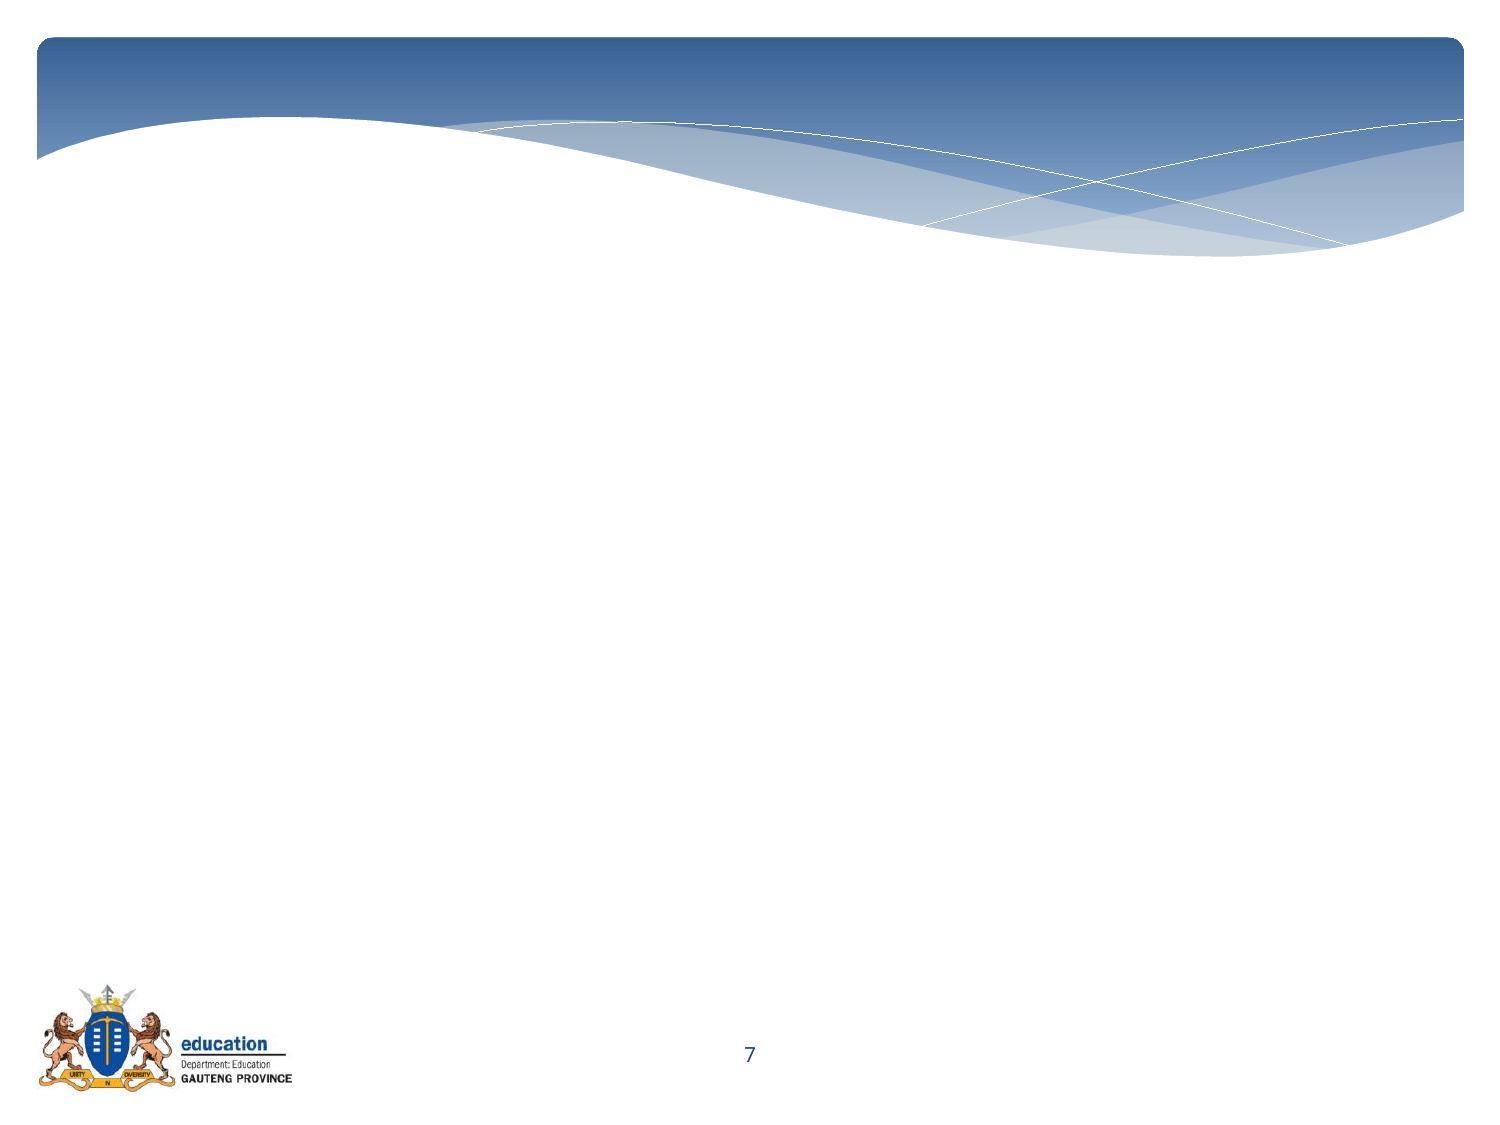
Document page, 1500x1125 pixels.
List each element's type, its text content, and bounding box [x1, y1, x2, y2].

picture [37, 983, 300, 1100]
slide_number 7 [654, 1025, 846, 1086]
